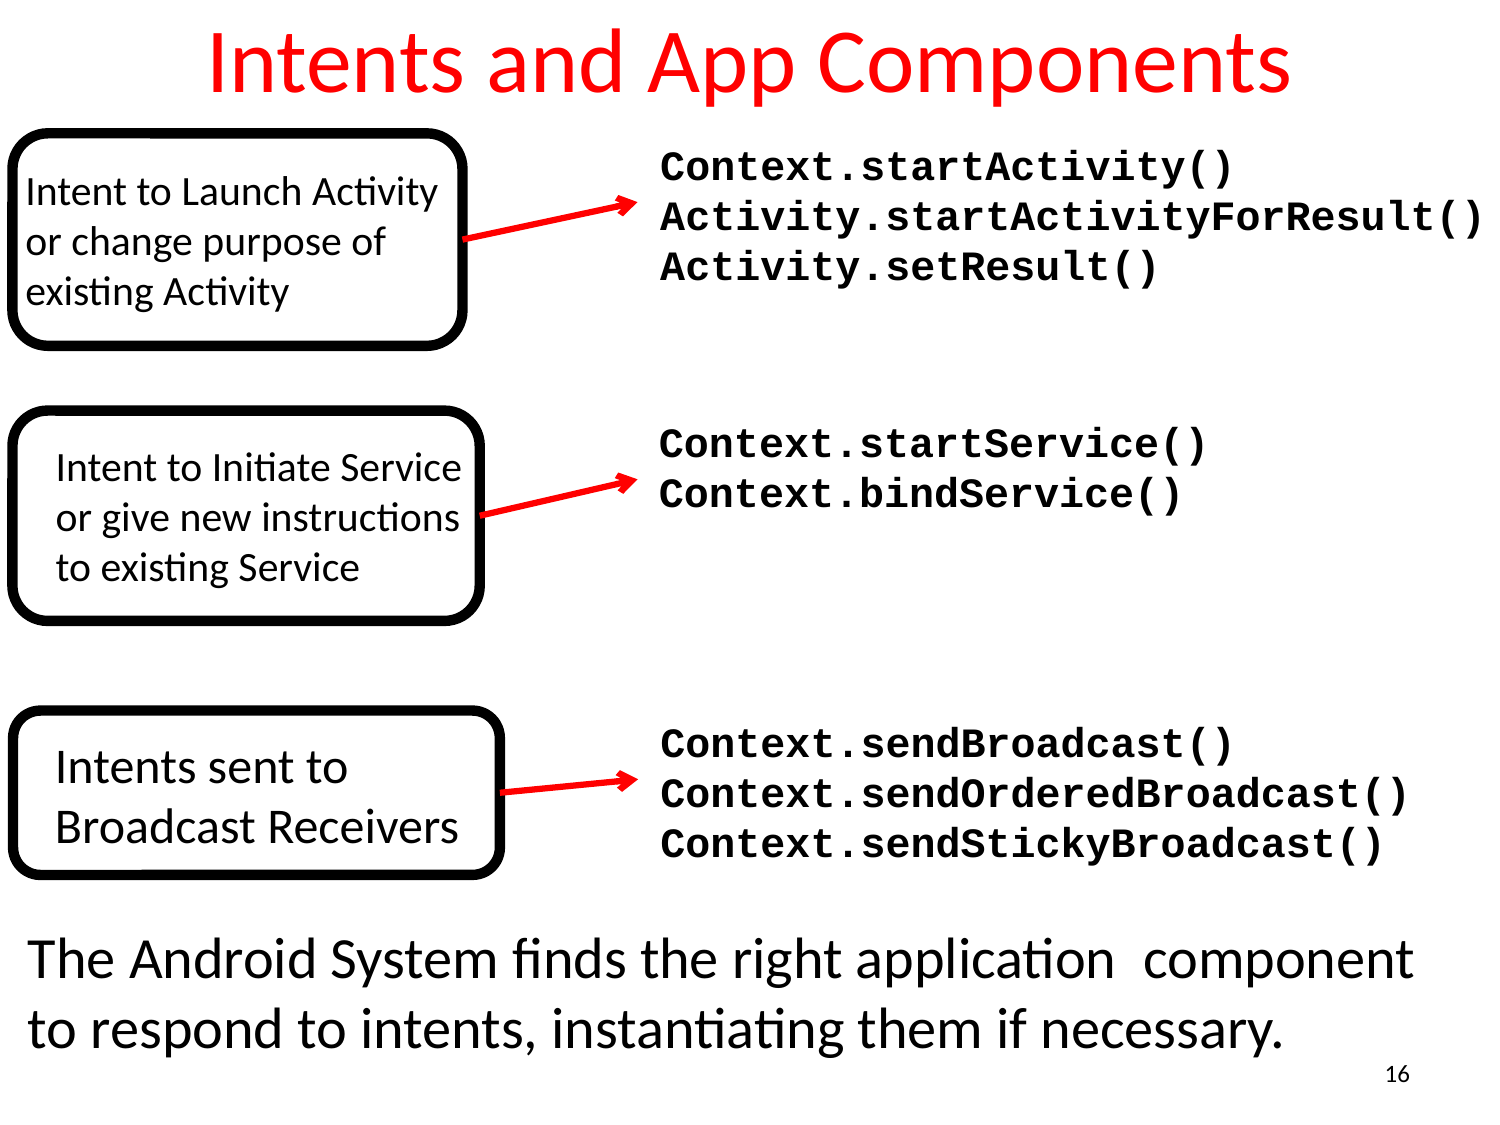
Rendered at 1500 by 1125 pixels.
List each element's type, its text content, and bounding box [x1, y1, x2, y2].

title Intents and App Components [75, 0, 1425, 150]
text_box Context.startService() Context.bindService() [644, 408, 1224, 524]
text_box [462, 201, 638, 240]
text_box Context.sendBroadcast() Context.sendOrderedBroadcast() Context.sendStickyBroadcast() [645, 708, 1426, 874]
text_box Context.startActivity() Activity.startActivityForResult() Activity.setResult() [645, 131, 1500, 296]
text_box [499, 779, 639, 793]
text_box [10, 408, 482, 624]
text_box The Android System finds the right application component to respond to intents, instantiating them if necessary. [13, 912, 1463, 1068]
text_box [10, 708, 502, 878]
text_box [10, 131, 465, 348]
slide_number 16 [1074, 1042, 1425, 1103]
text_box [479, 479, 638, 516]
